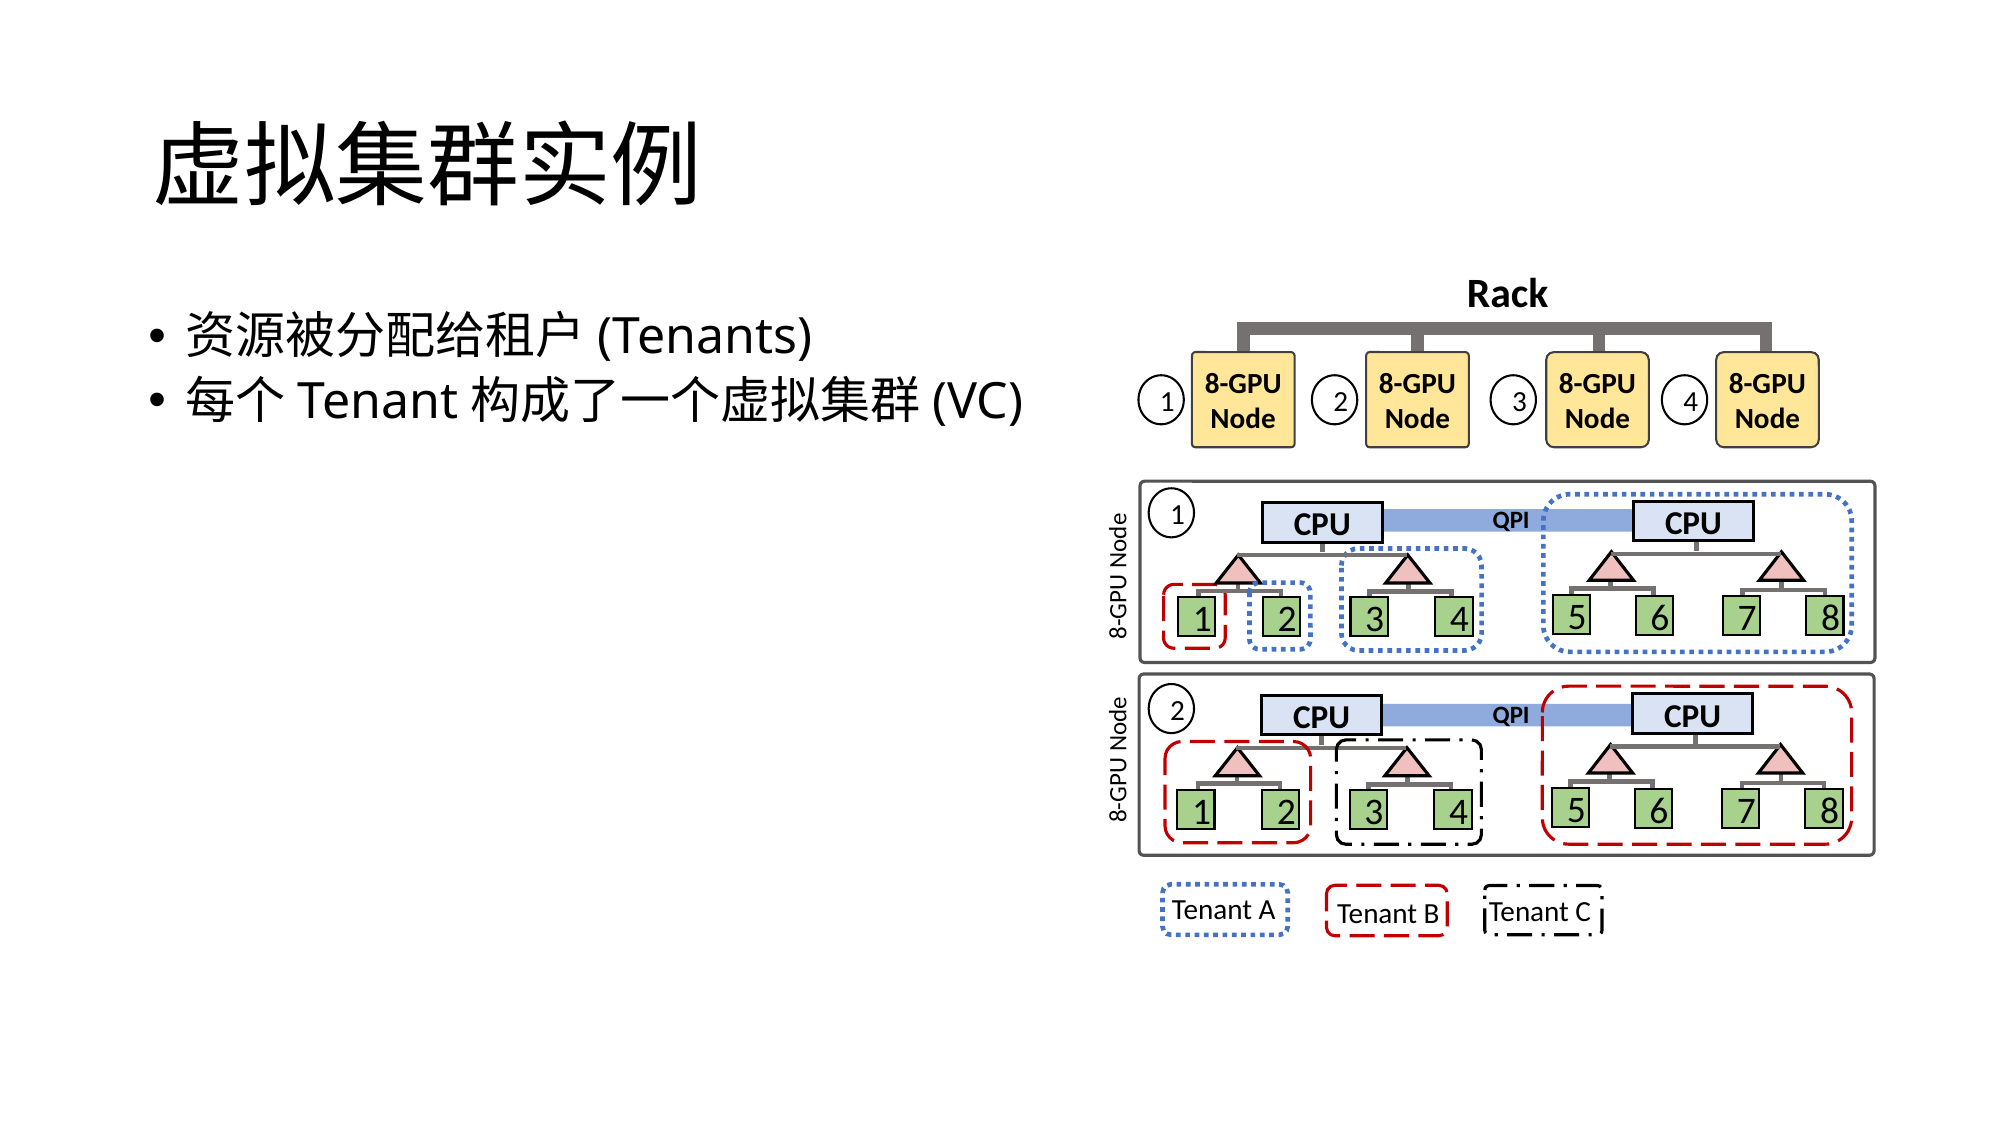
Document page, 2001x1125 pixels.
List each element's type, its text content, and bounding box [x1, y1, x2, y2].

title 虚拟集群实例 [137, 59, 1863, 278]
list 资源被分配给租户(Tenants) 每个Tenant构成了一个虚拟集群(VC) [58, 303, 1094, 456]
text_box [1094, 258, 1875, 938]
